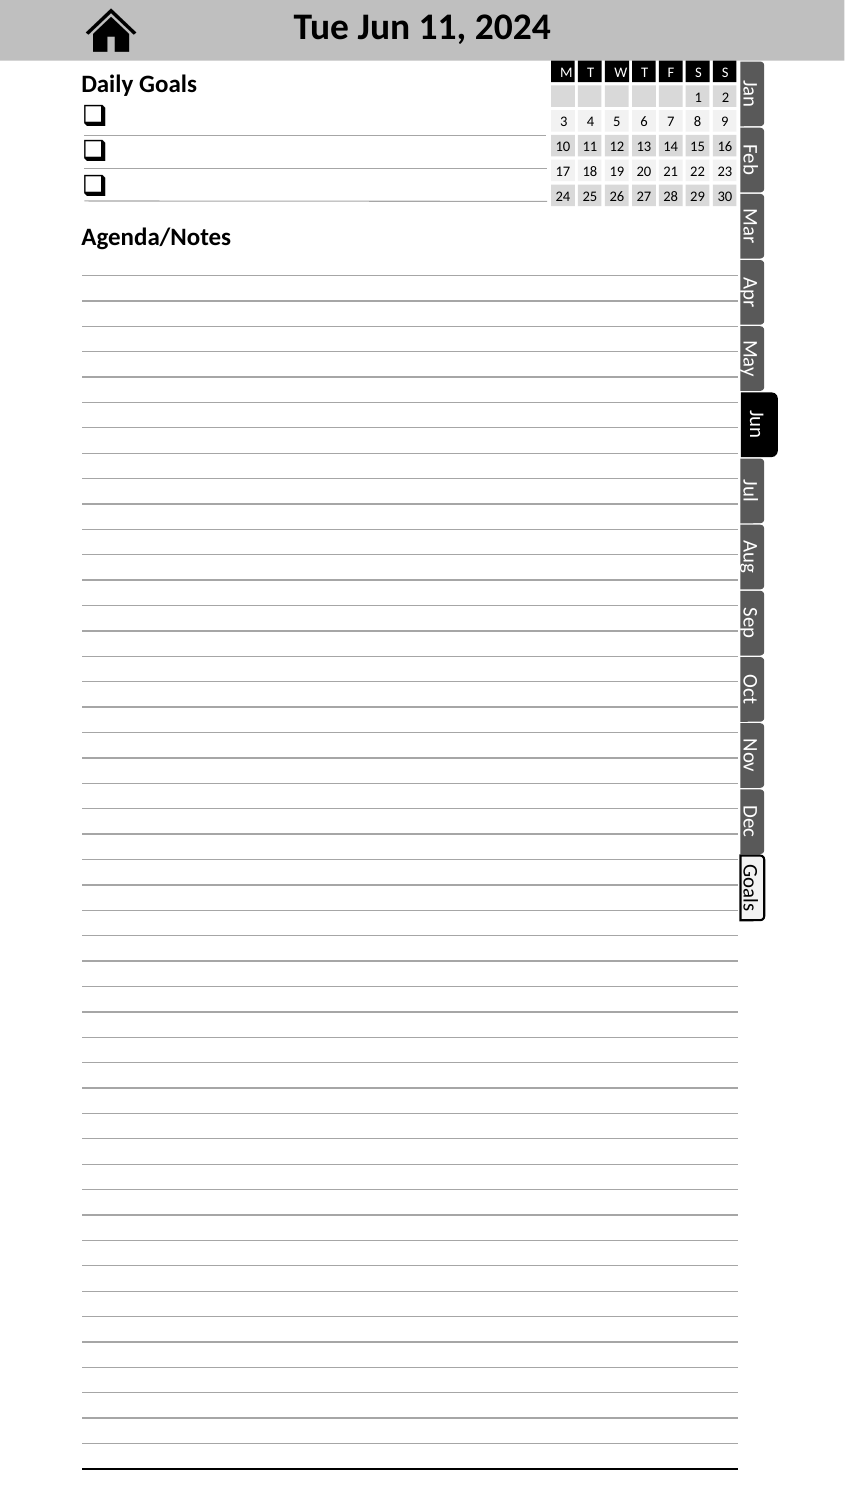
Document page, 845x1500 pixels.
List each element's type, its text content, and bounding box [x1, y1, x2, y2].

list Tue Jun 11, 2024 [190, 0, 655, 61]
picture [82, 1, 140, 59]
